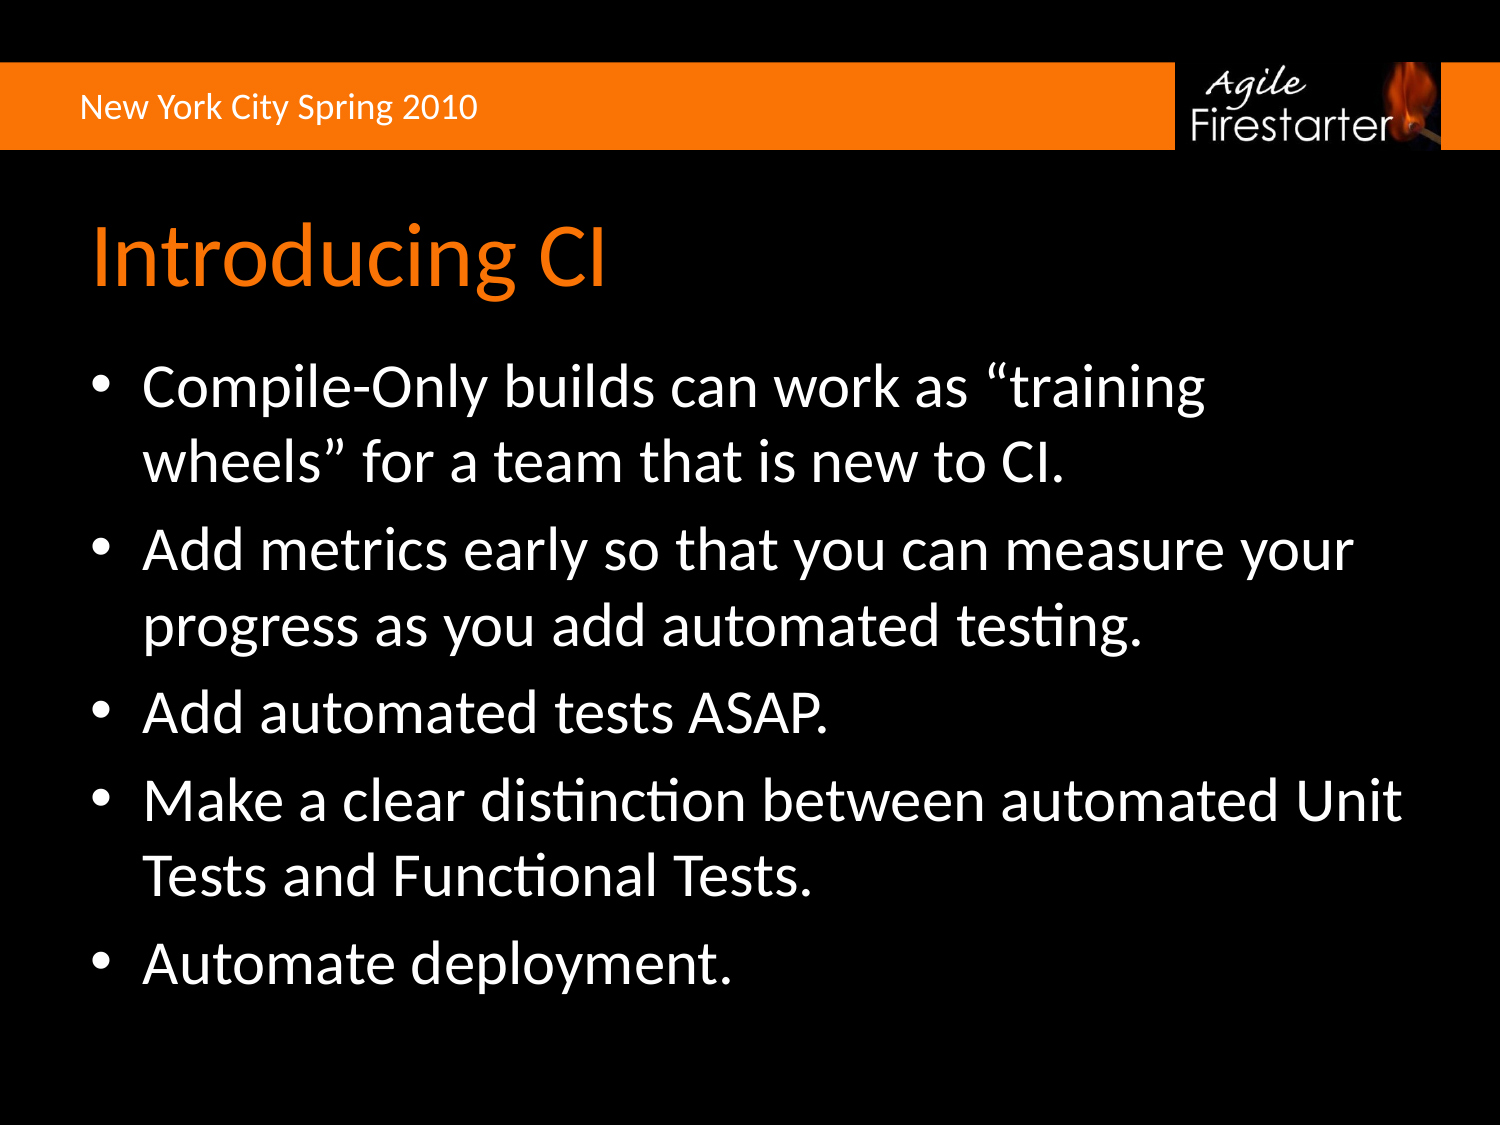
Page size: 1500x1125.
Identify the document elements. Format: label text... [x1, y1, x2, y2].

list Compile-Only builds can work as “training wheels” for a team that is new to CI. Add metrics early so that you can measure your progress as you add automated testing. Add automated tests ASAP. Make a clear distinction between automated Unit Tests and Functional Tests. Automate deployment. [75, 337, 1425, 1005]
title Introducing CI [75, 174, 1425, 325]
picture [1175, 62, 1441, 151]
